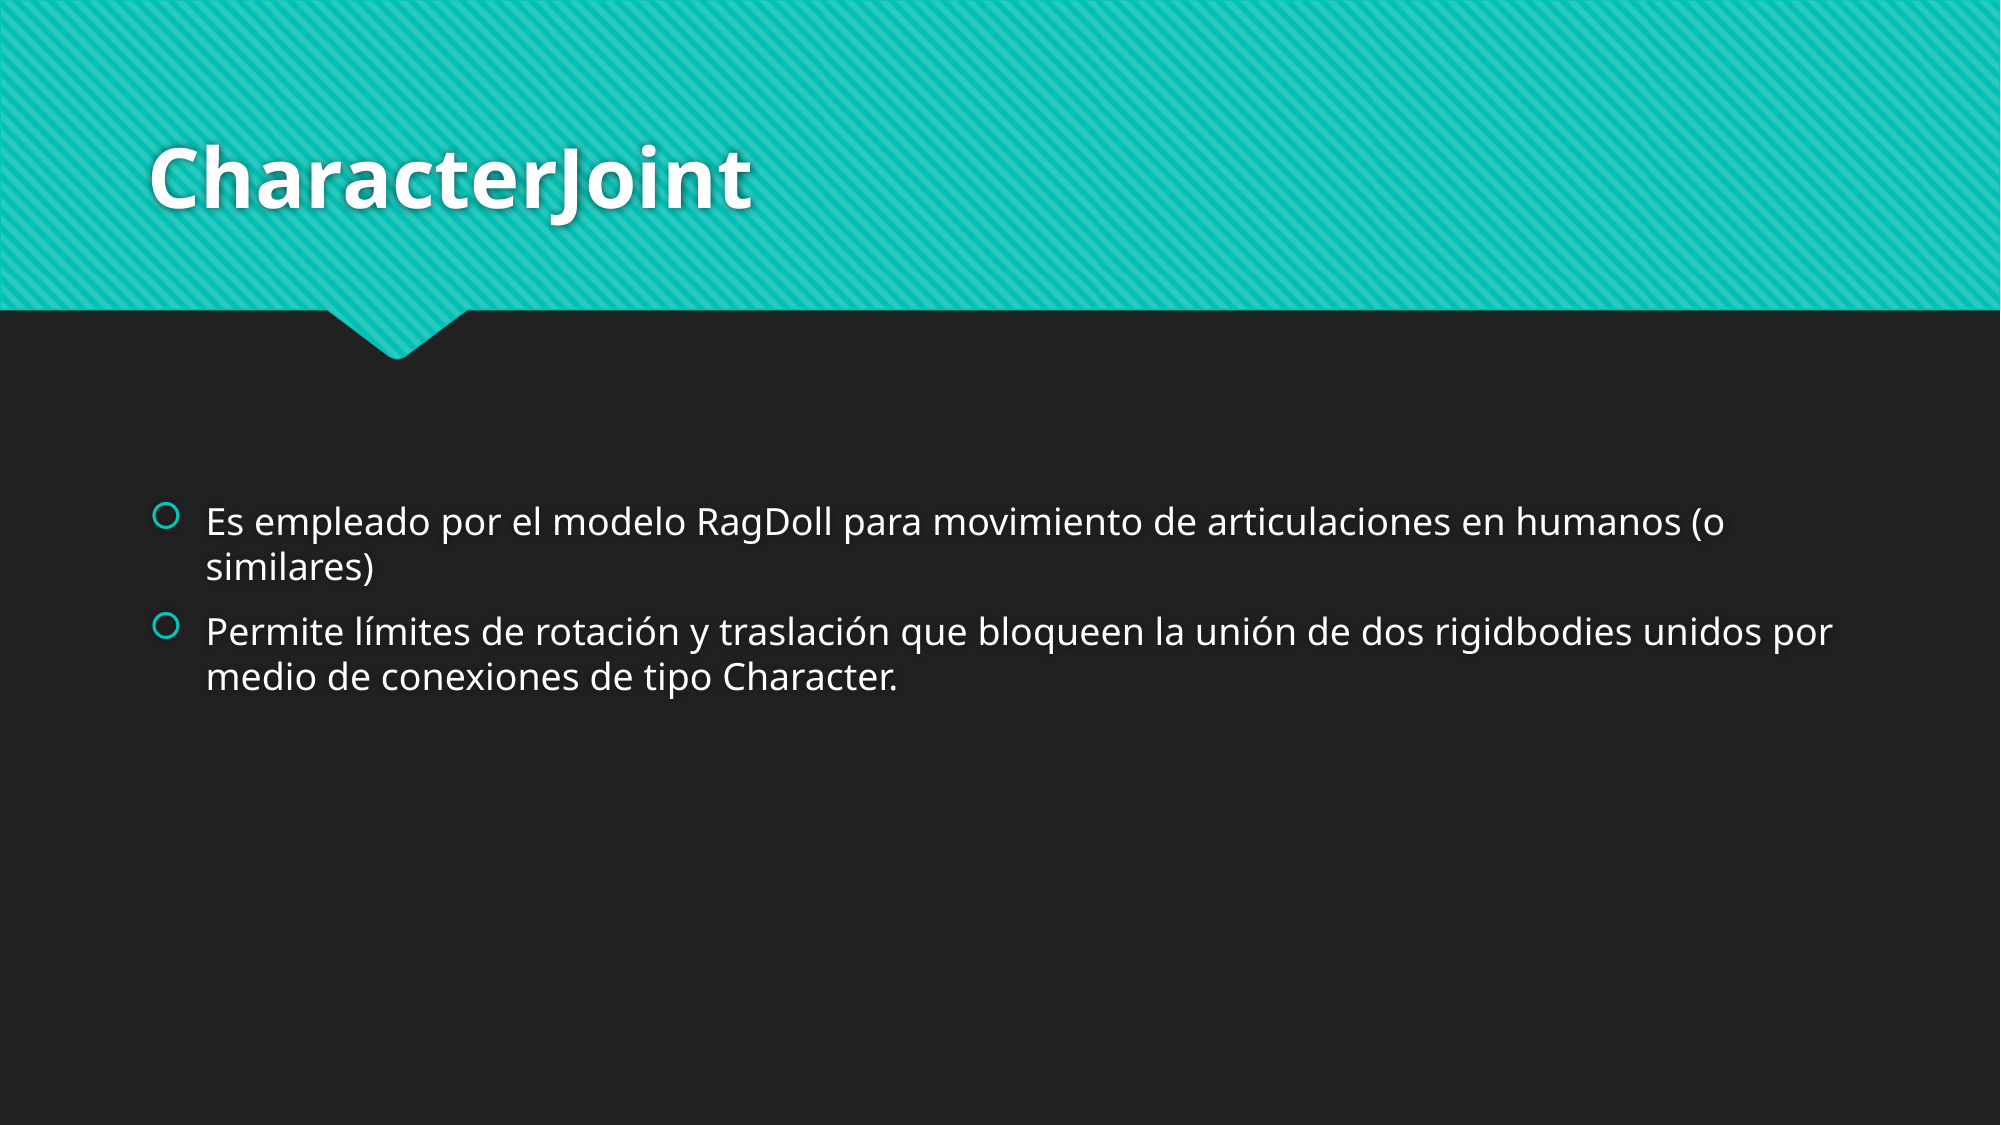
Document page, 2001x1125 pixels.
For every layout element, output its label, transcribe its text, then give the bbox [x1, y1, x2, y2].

list Es empleado por el modelo RagDoll para movimiento de articulaciones en humanos (o similares) Permite límites de rotación y traslación que bloqueen la unión de dos rigidbodies unidos por medio de conexiones de tipo Character. [134, 364, 1866, 962]
title CharacterJoint [132, 73, 1868, 233]
